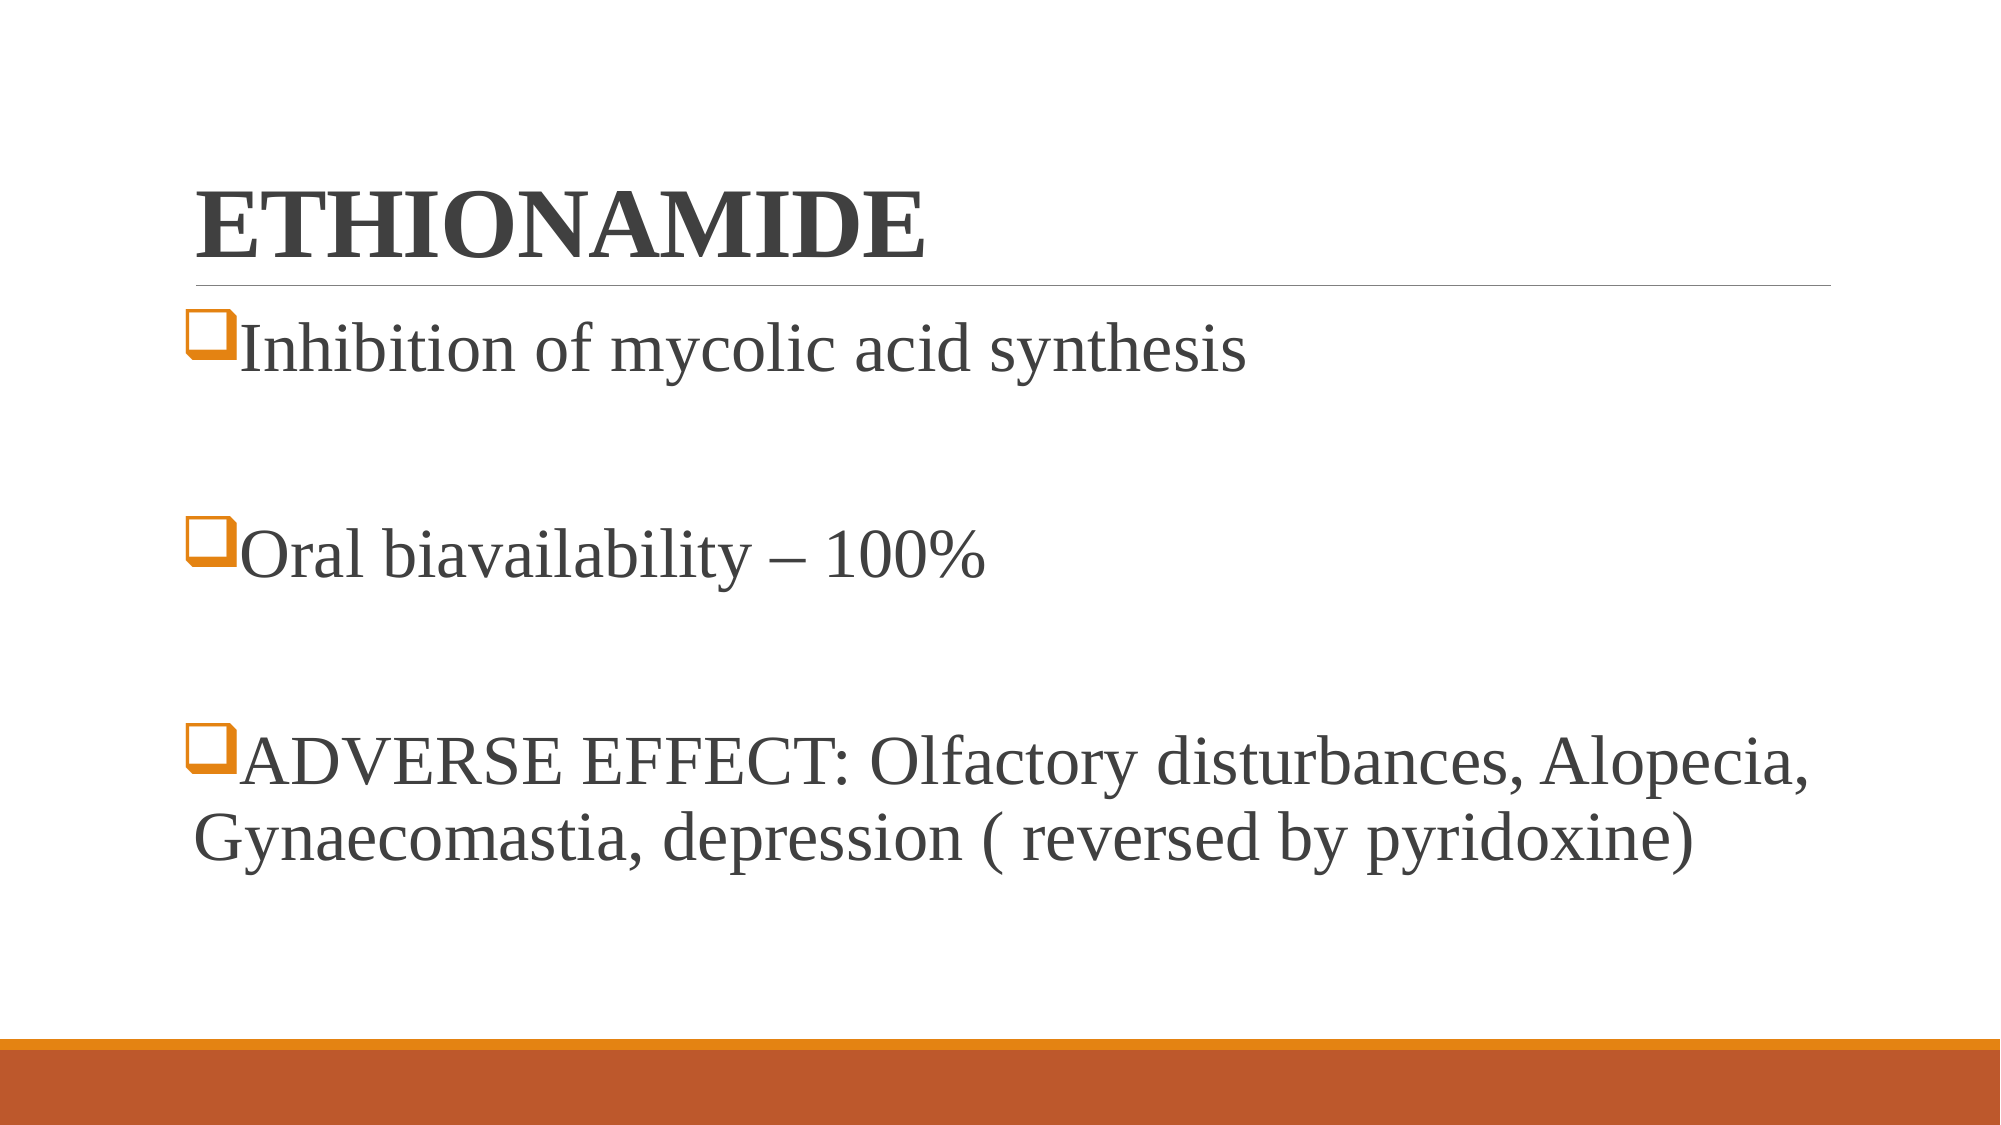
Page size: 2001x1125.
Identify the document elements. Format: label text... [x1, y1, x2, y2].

title ETHIONAMIDE [180, 47, 1830, 285]
list Inhibition of mycolic acid synthesis Oral biavailability – 100% ADVERSE EFFECT: Olfactory disturbances, Alopecia, Gynaecomastia, depression ( reversed by pyridoxine) [180, 302, 1830, 963]
